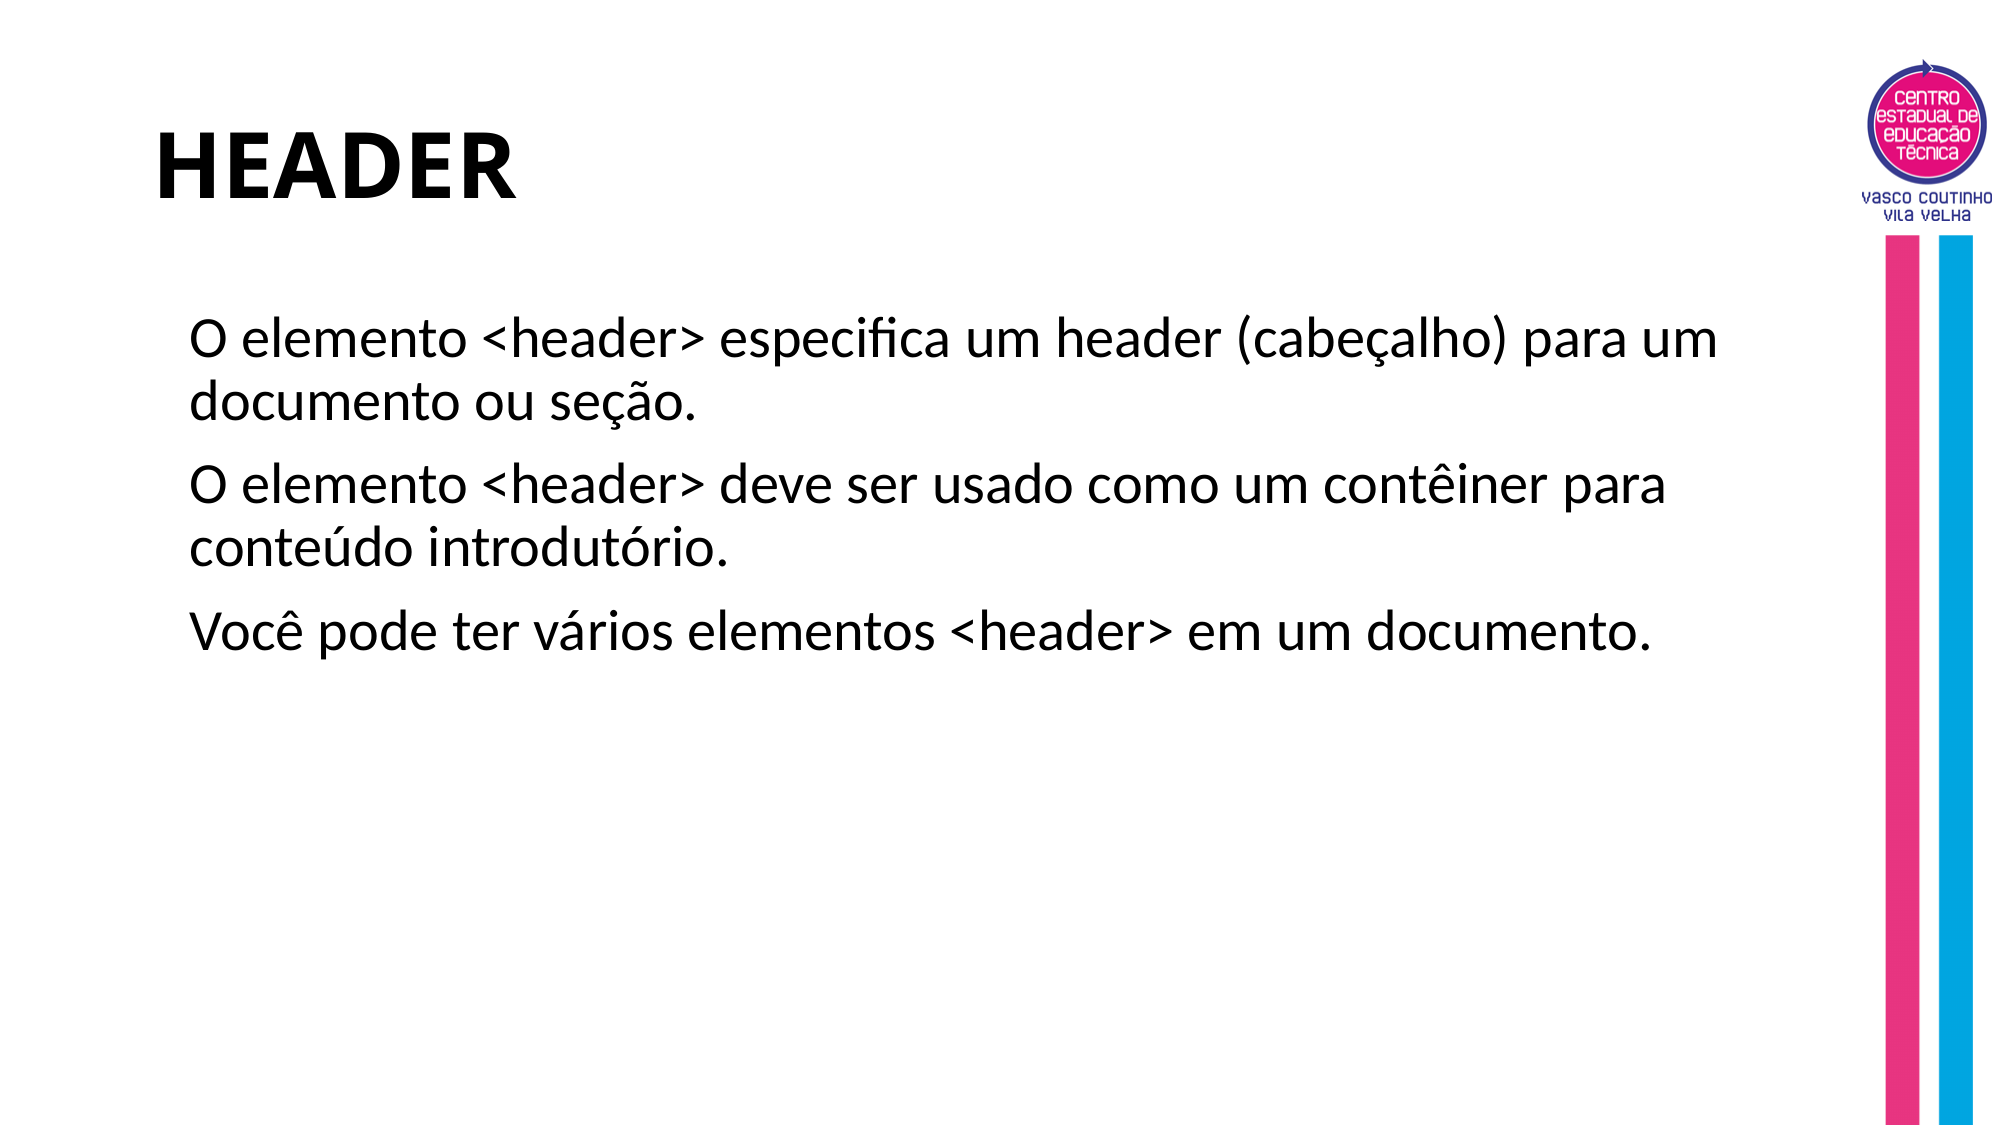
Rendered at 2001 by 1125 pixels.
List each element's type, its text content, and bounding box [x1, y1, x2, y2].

picture [1886, 236, 1939, 1124]
title HEADER [137, 59, 1863, 278]
picture [1863, 59, 1992, 221]
list O elemento <header> especifica um header (cabeçalho) para um documento ou seção. O elemento <header> deve ser usado como um contêiner para conteúdo introdutório. Você pode ter vários elementos <header> em um documento. [137, 299, 1863, 1014]
